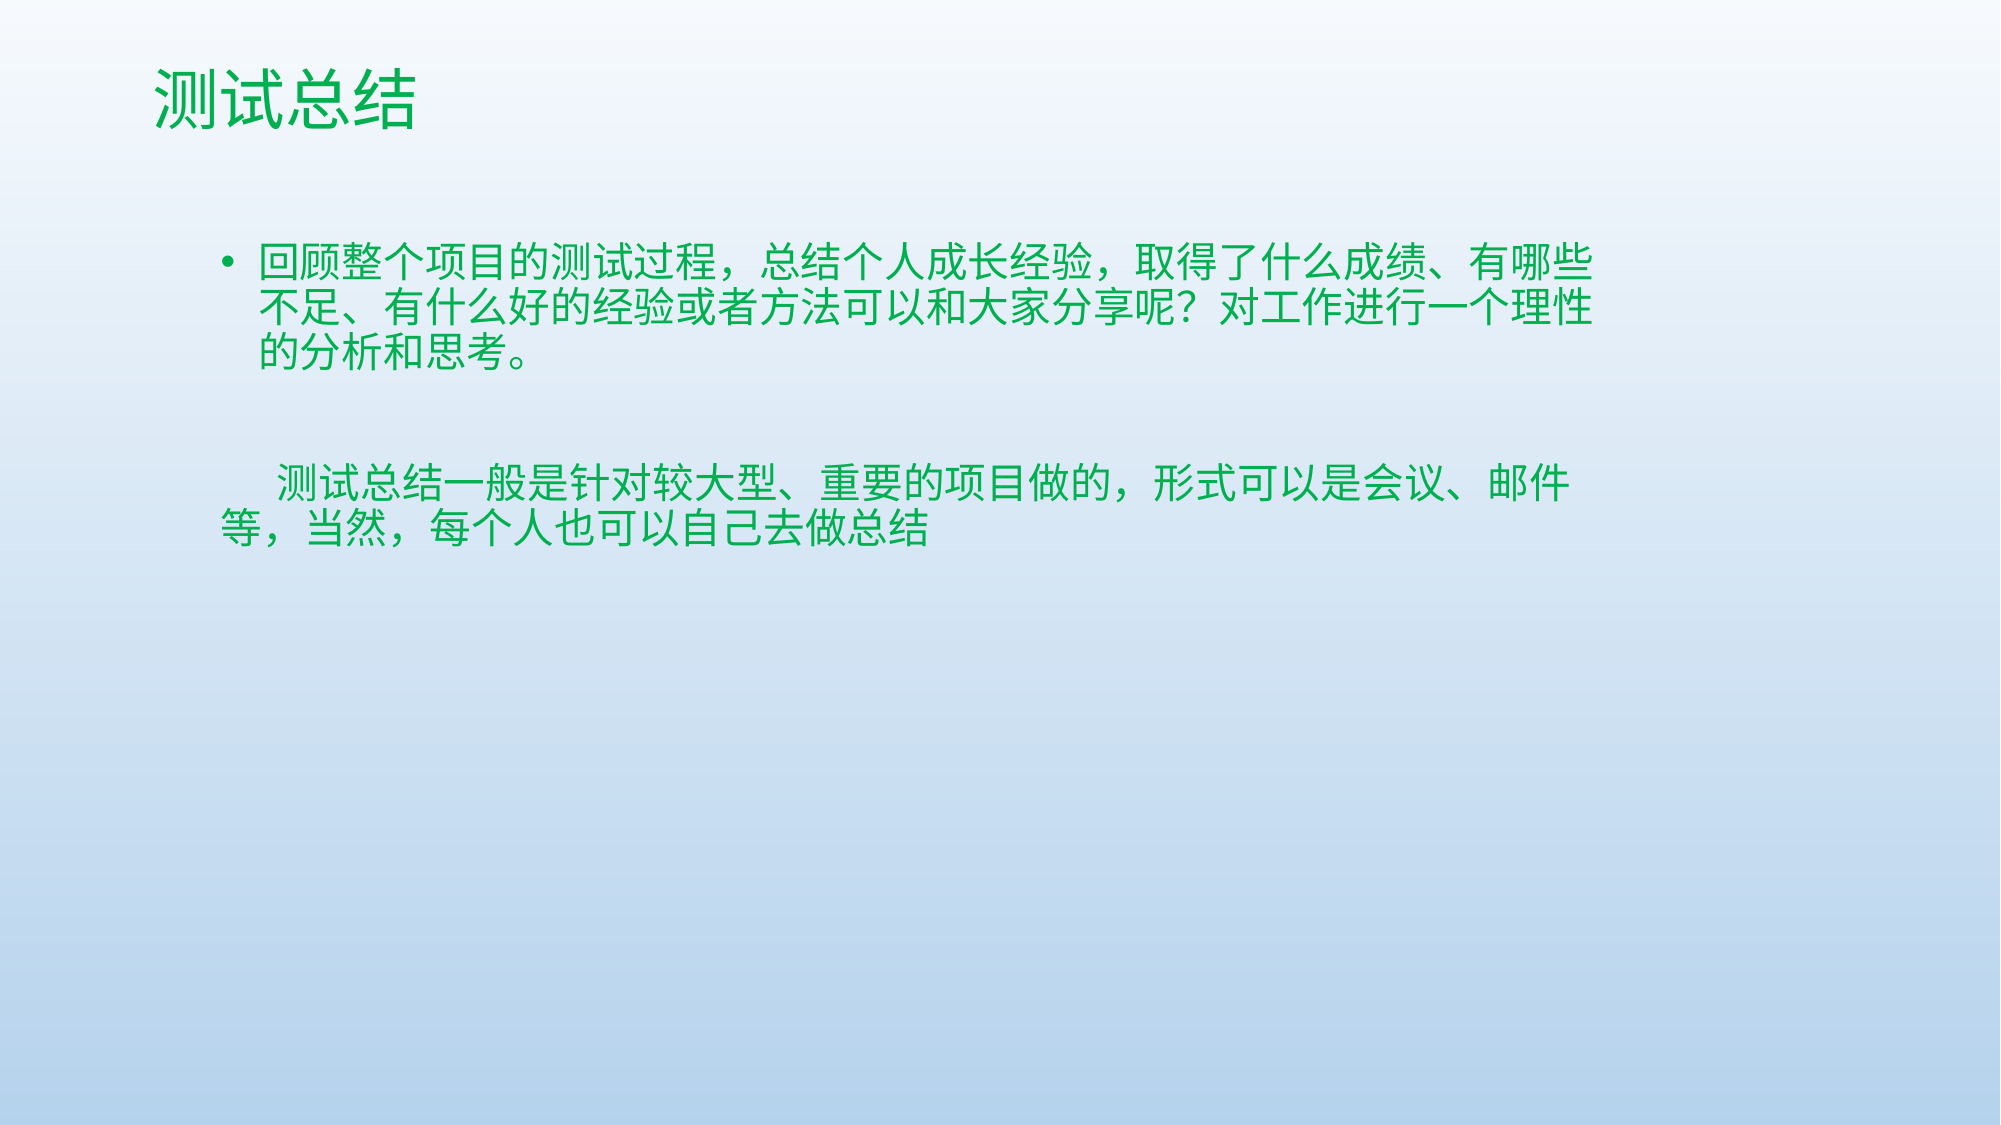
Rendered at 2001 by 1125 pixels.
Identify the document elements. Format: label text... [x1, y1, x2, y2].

list 回顾整个项目的测试过程，总结个人成长经验，取得了什么成绩、有哪些不足、有什么好的经验或者方法可以和大家分享呢？对工作进行一个理性的分析和思考。 测试总结一般是针对较大型、重要的项目做的，形式可以是会议、邮件等，当然，每个人也可以自己去做总结 [205, 233, 1613, 892]
title 测试总结 [137, 59, 1863, 278]
